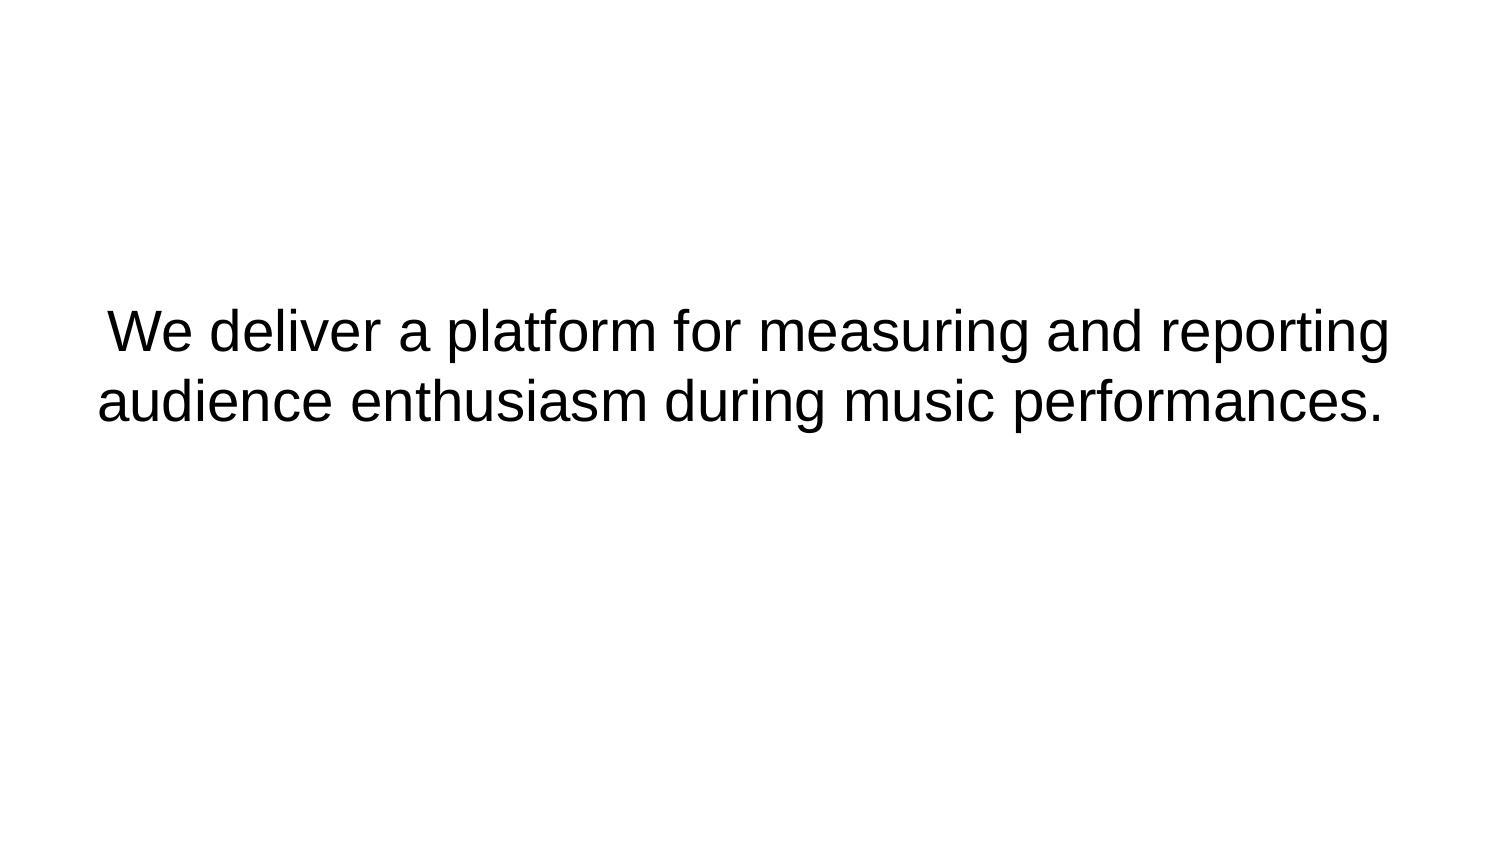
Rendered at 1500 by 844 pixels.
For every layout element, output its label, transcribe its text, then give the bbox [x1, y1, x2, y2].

subtitle We deliver a platform for measuring and reporting audience enthusiasm during music performances. [51, 277, 1449, 466]
